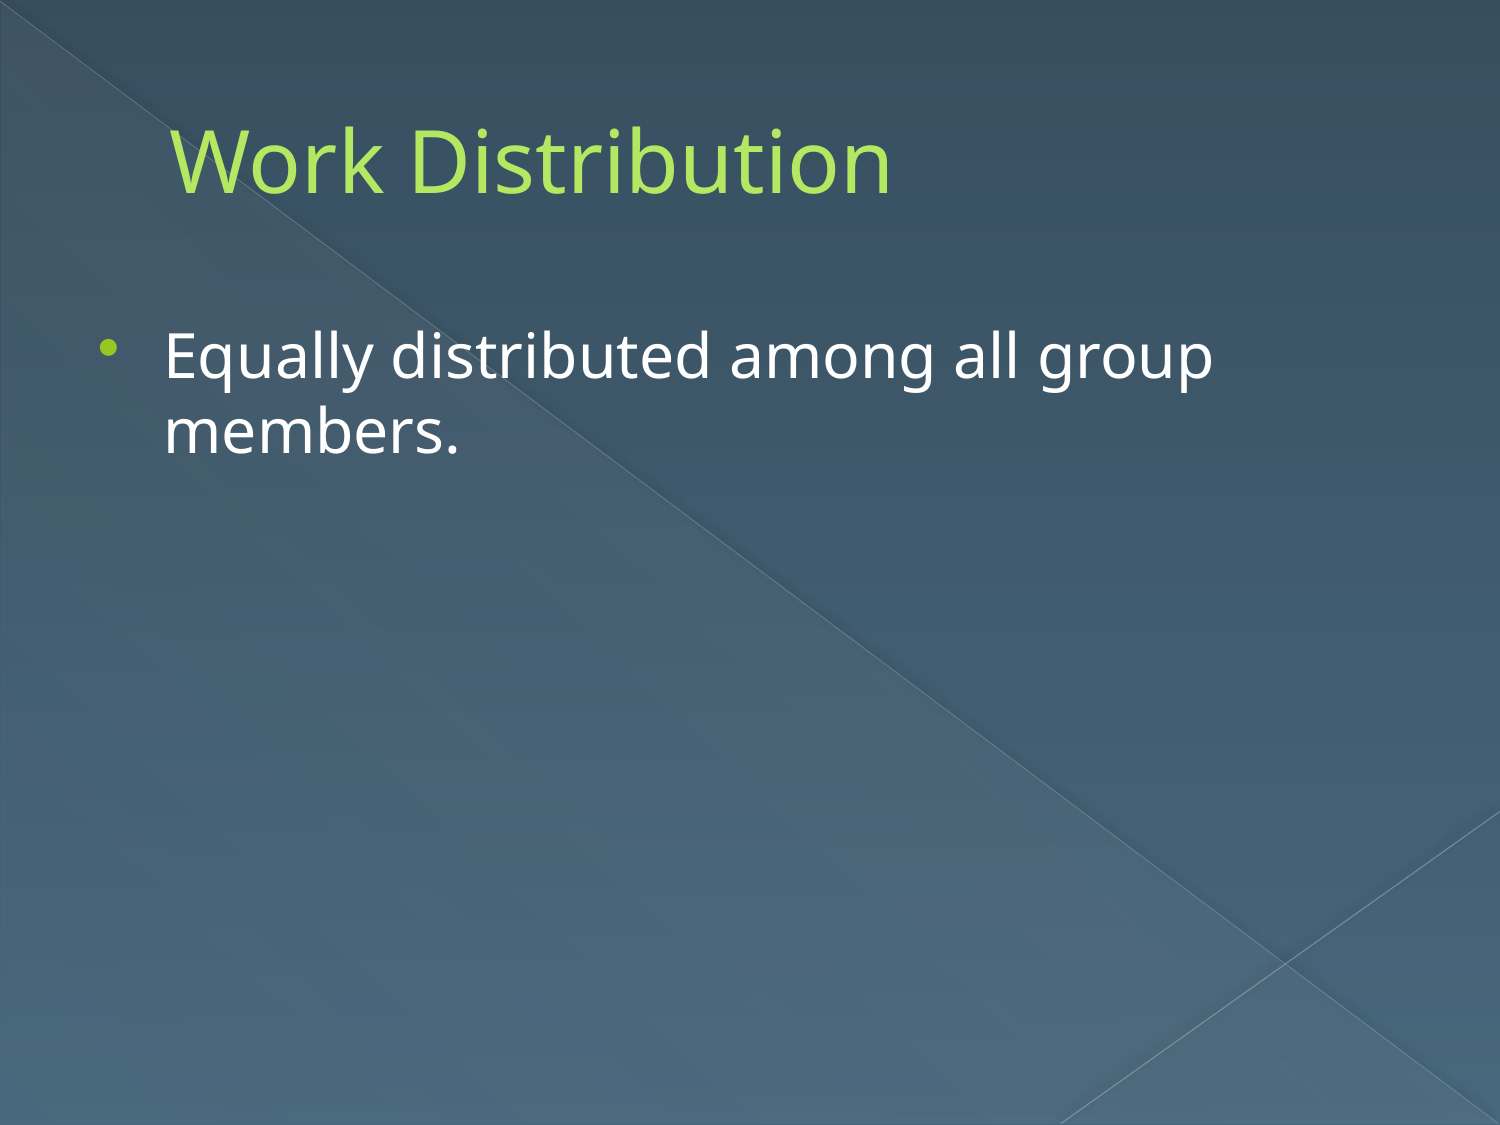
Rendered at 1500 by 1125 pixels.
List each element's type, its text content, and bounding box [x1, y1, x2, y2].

list Equally distributed among all group members. [75, 308, 1425, 1059]
title Work Distribution [75, 43, 1425, 274]
